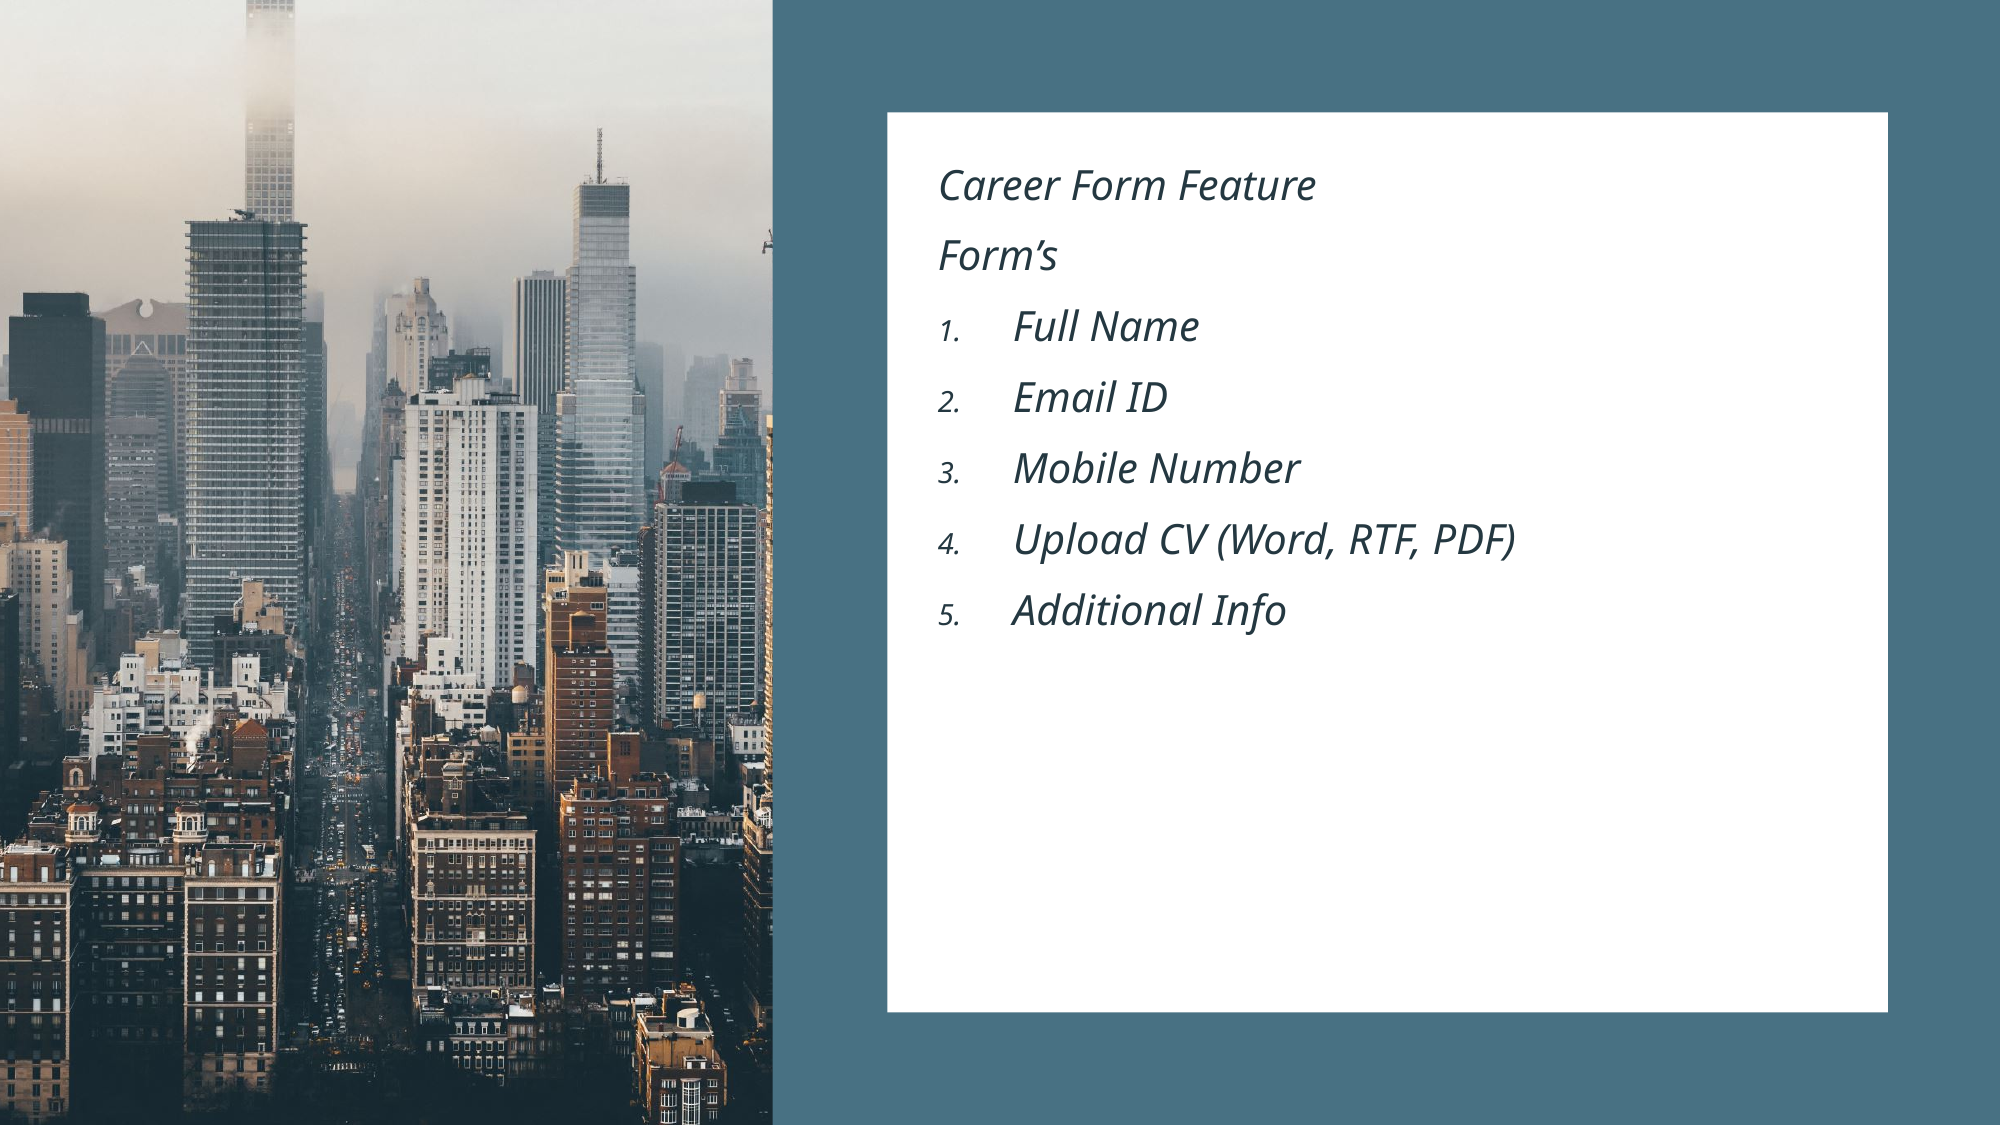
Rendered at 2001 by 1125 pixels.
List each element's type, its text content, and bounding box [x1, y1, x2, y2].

text_box [886, 111, 1889, 1013]
text_box [782, 0, 2000, 1125]
picture [0, 0, 782, 1125]
subtitle Career Form Feature Form’s Full Name Email ID Mobile Number Upload CV (Word, RTF, PDF) Additional Info [922, 150, 1861, 991]
